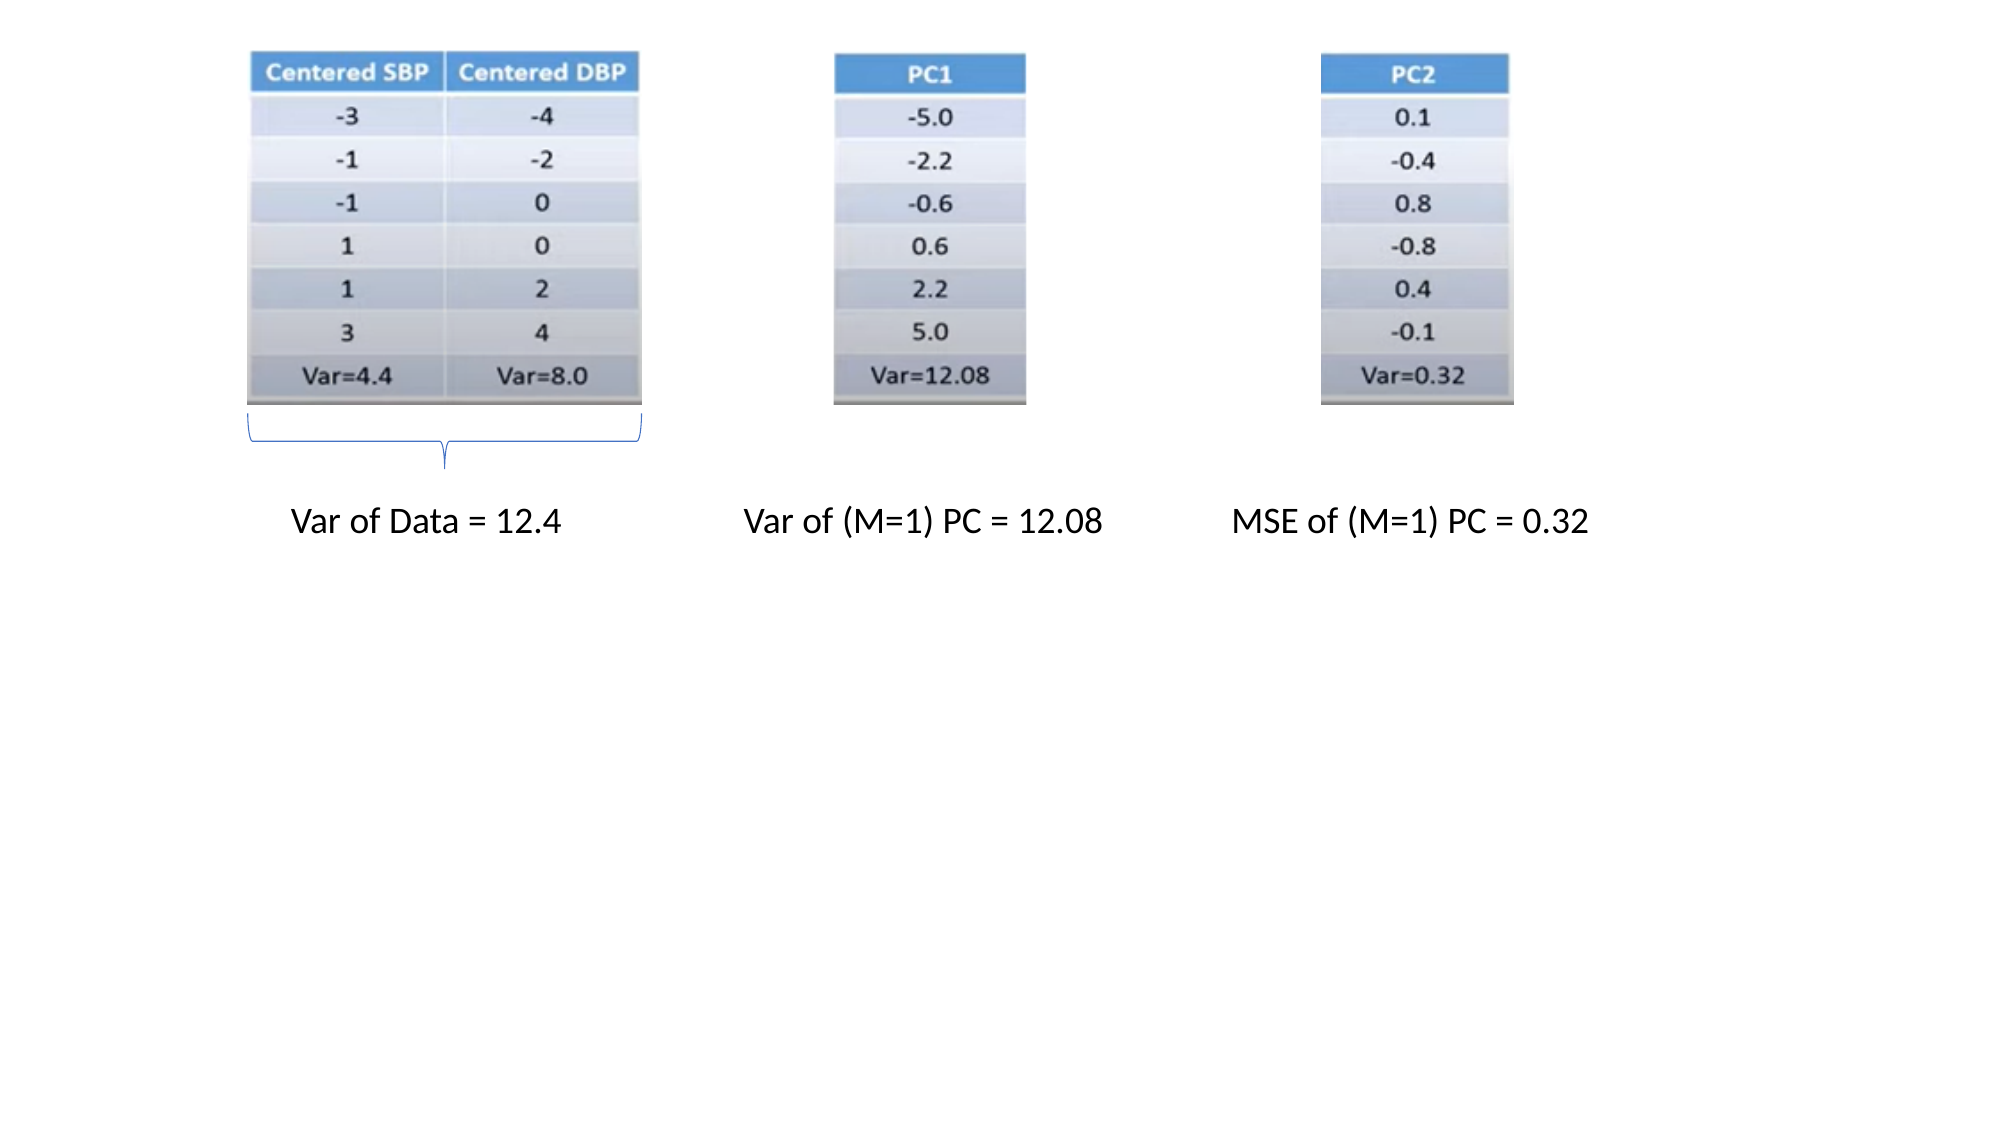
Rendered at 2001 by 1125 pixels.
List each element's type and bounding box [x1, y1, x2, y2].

text_box [247, 50, 1619, 549]
